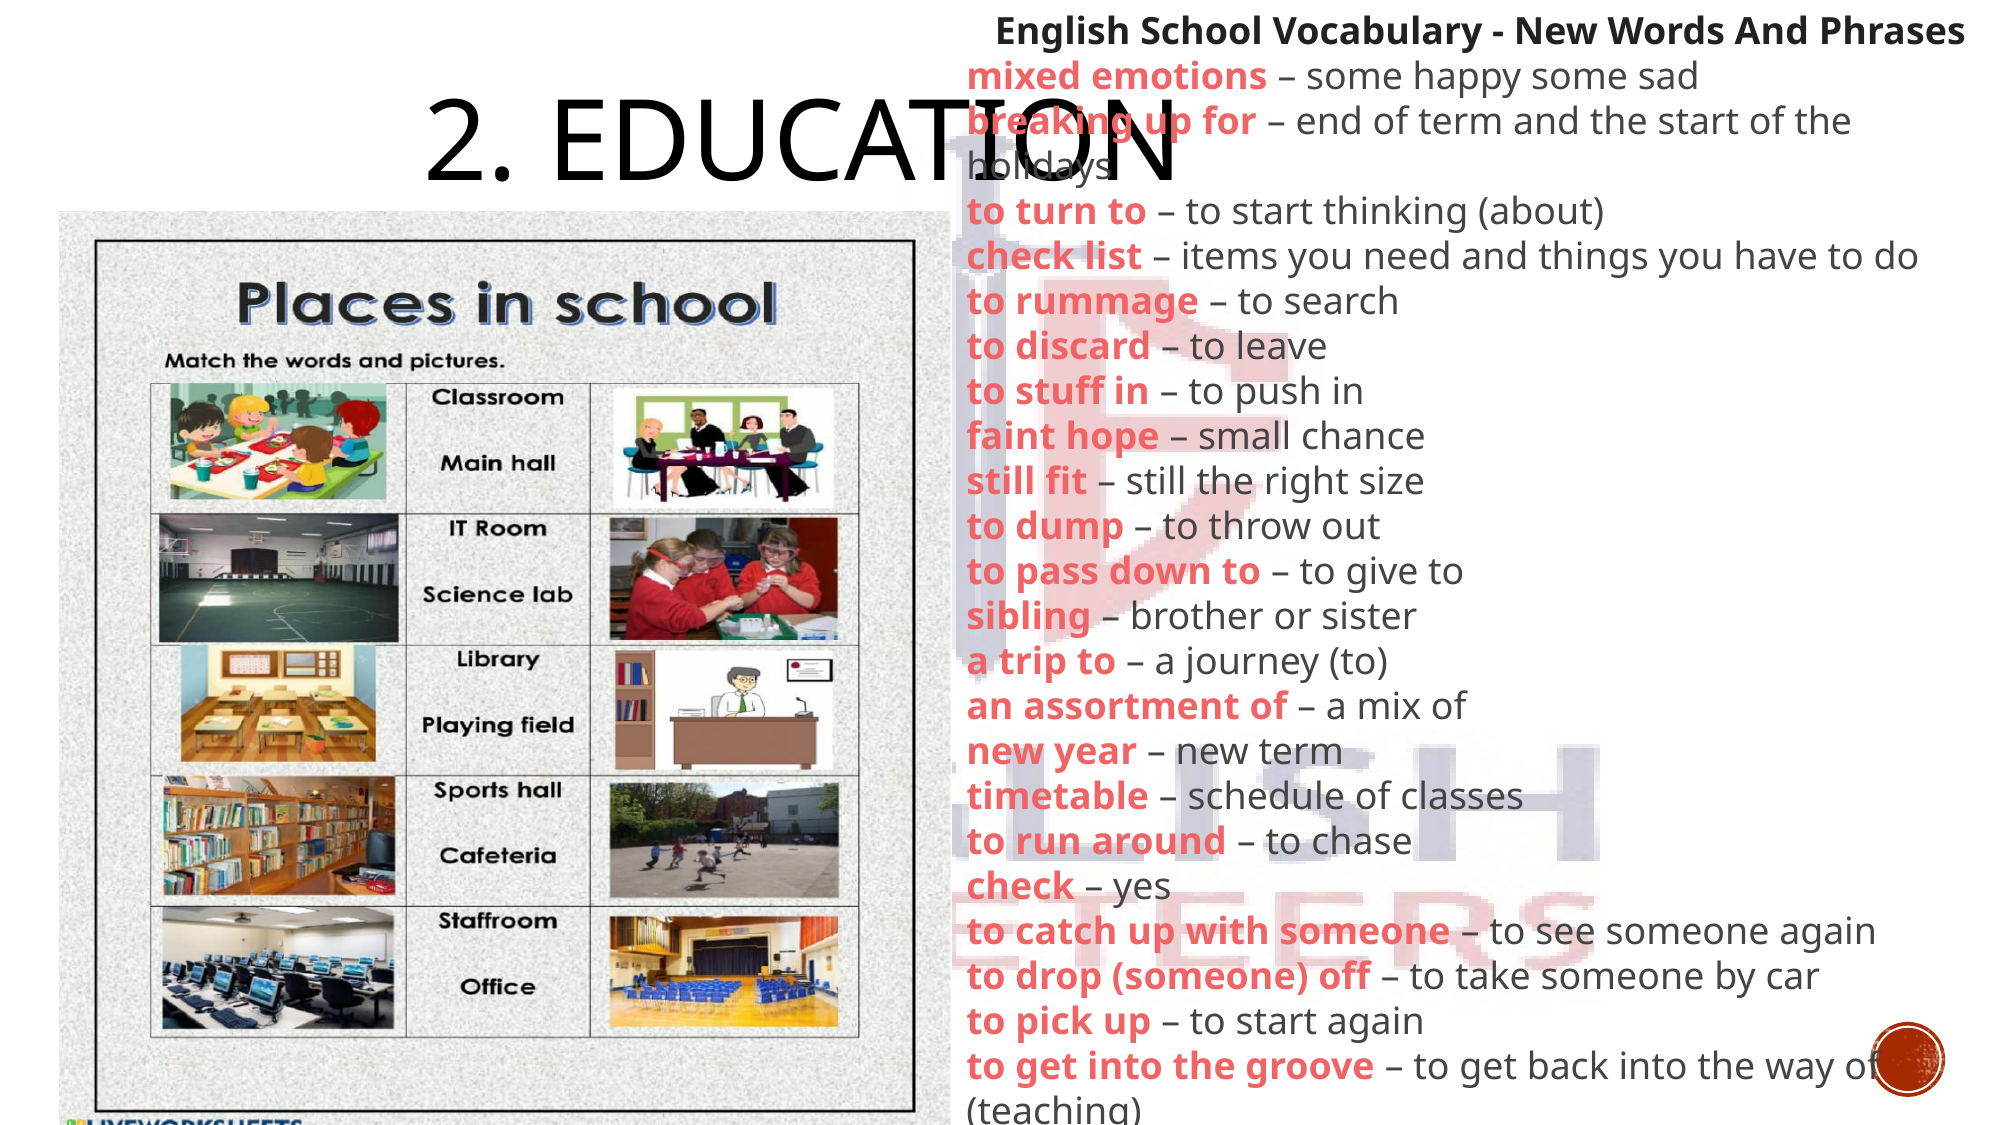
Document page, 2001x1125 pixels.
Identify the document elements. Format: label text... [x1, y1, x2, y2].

picture [59, 211, 951, 1125]
text_box English School Vocabulary - New Words And Phrases mixed emotions – some happy some sad breaking up for – end of term and the start of the holidays to turn to – to start thinking (about) check list – items you need and things you have to do to rummage – to search to discard – to leave to stuff in – to push in faint hope – small chance still fit – still the right size to dump – to throw out to pass down to – to give to sibling – brother or sister a trip to – a journey (to) an assortment of – a mix of new year – new term timetable – schedule of classes to run around – to chase check – yes to catch up with someone – to see someone again to drop (someone) off – to take someone by car to pick up – to start again to get into the groove – to get back into the way of (teaching) to get on with – to return to get down to – to begin [951, 0, 2000, 1125]
title 2. Education [408, 12, 951, 211]
